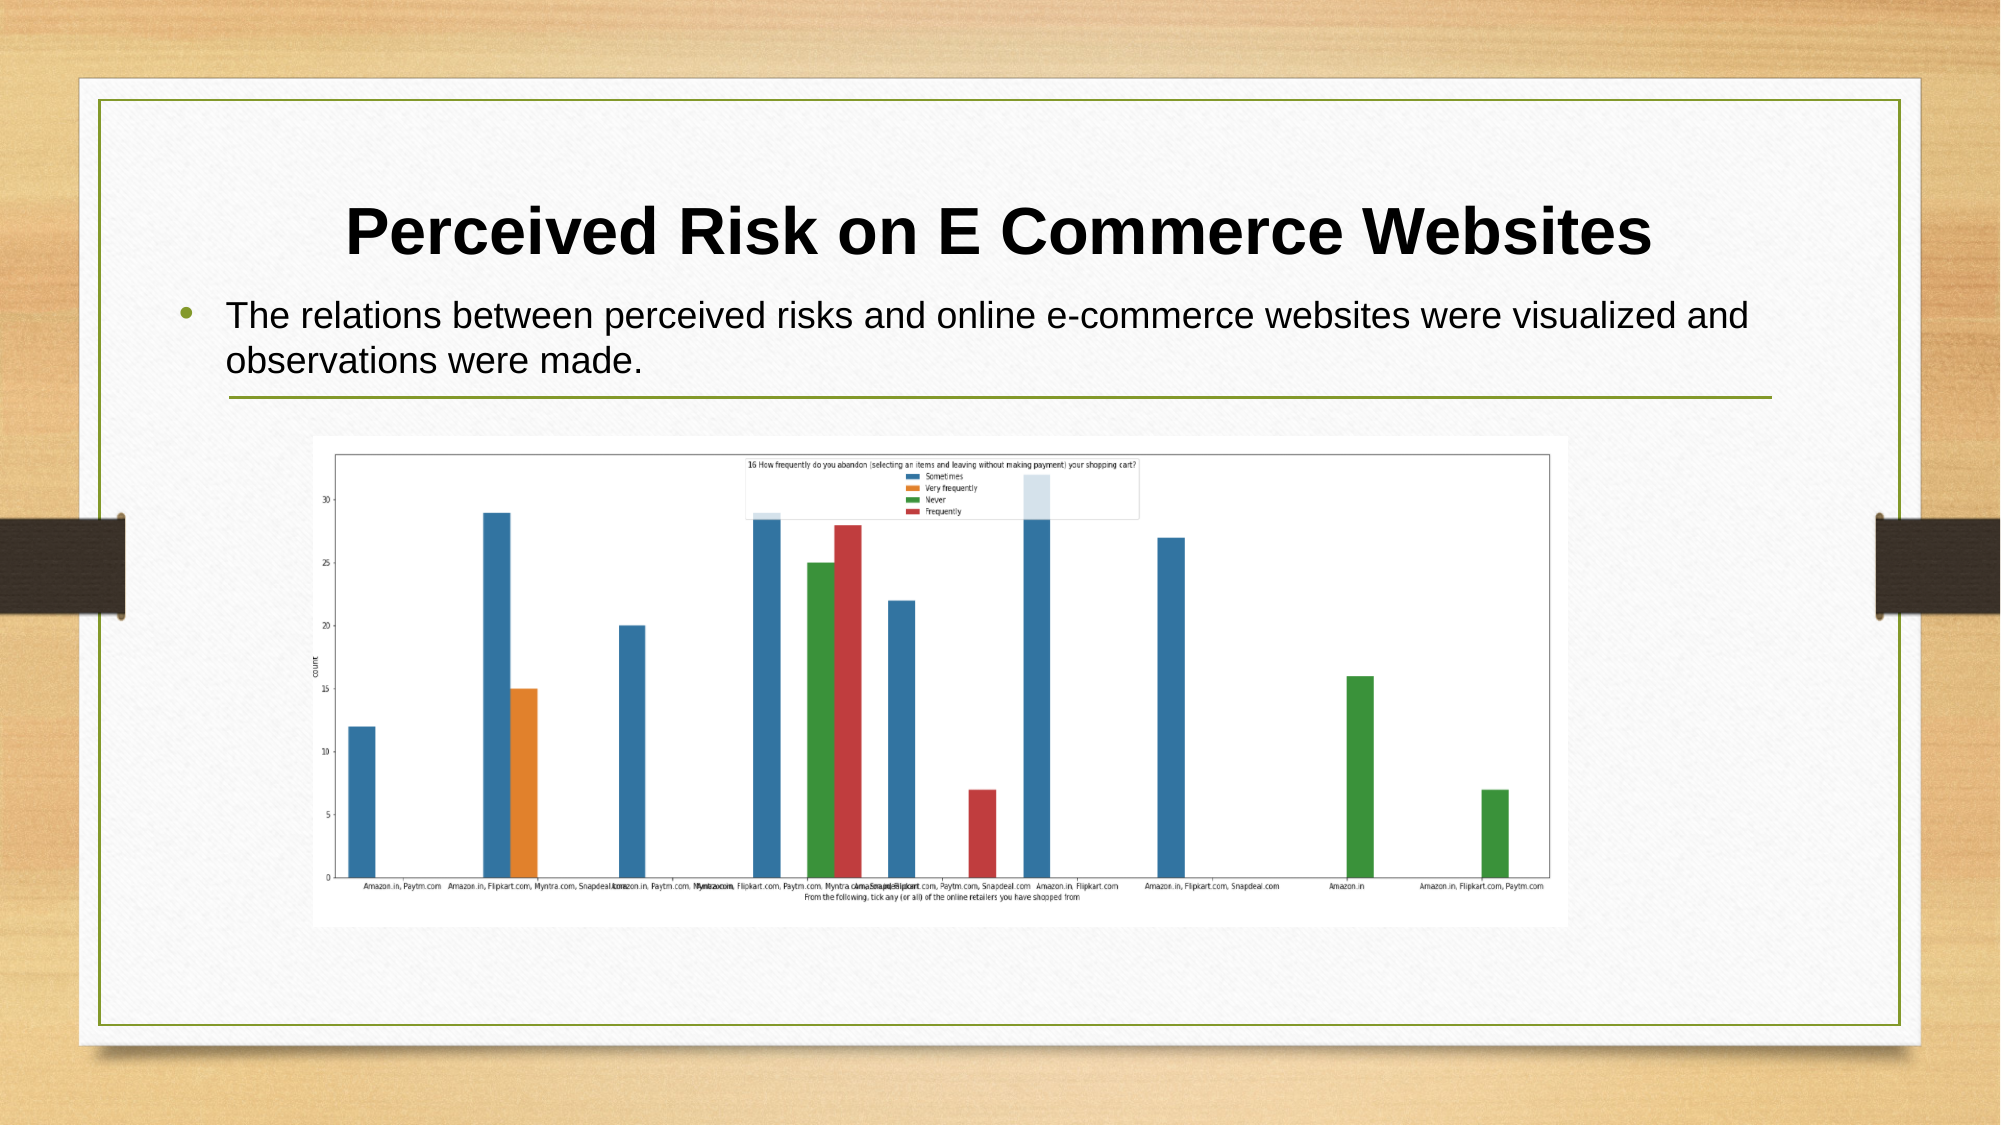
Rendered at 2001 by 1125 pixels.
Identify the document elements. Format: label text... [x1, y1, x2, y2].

list The relations between perceived risks and online e-commerce websites were visualized and observations were made. [163, 283, 1767, 992]
title Perceived Risk on E Commerce Websites [212, 161, 1788, 296]
picture [0, 0, 2001, 1125]
